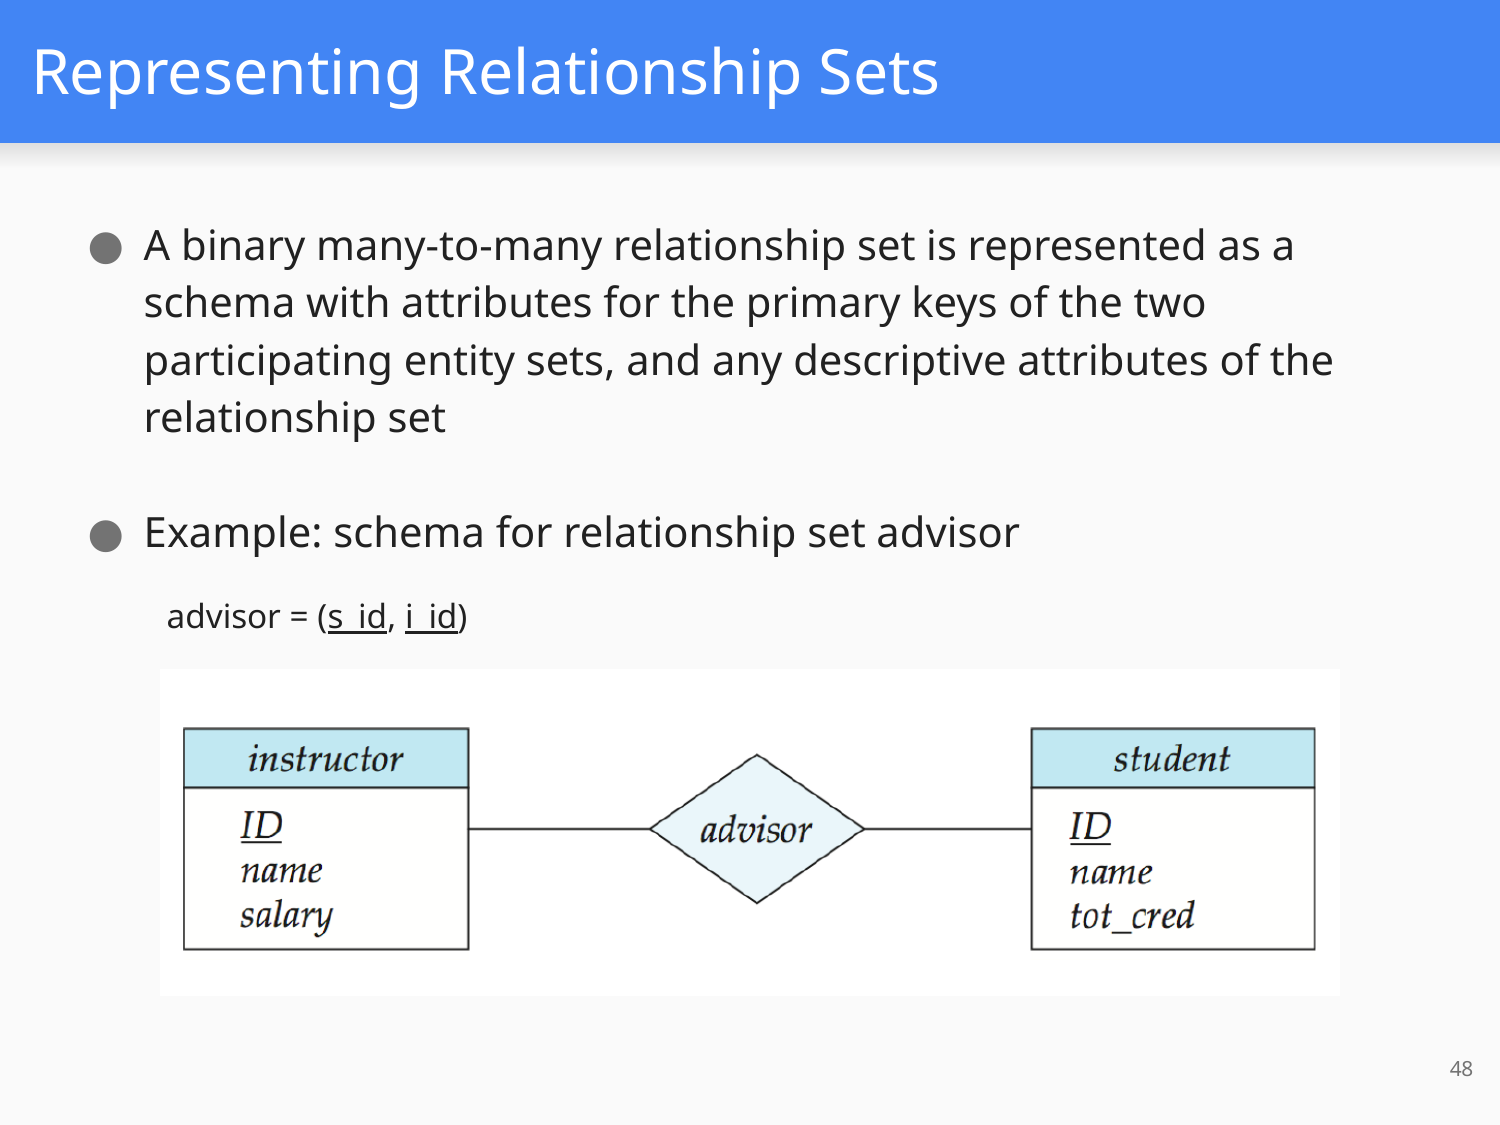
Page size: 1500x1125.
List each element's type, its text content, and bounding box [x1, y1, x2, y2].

title Representing Relationship Sets [16, 3, 1464, 136]
slide_number 48 [1408, 1027, 1489, 1114]
text_box A binary many-to-many relationship set is represented as a schema with attributes for the primary keys of the two participating entity sets, and any descriptive attributes of the relationship set Example: schema for relationship set advisor advisor = (s_id, i_id) [72, 195, 1408, 1114]
picture [160, 669, 1340, 996]
